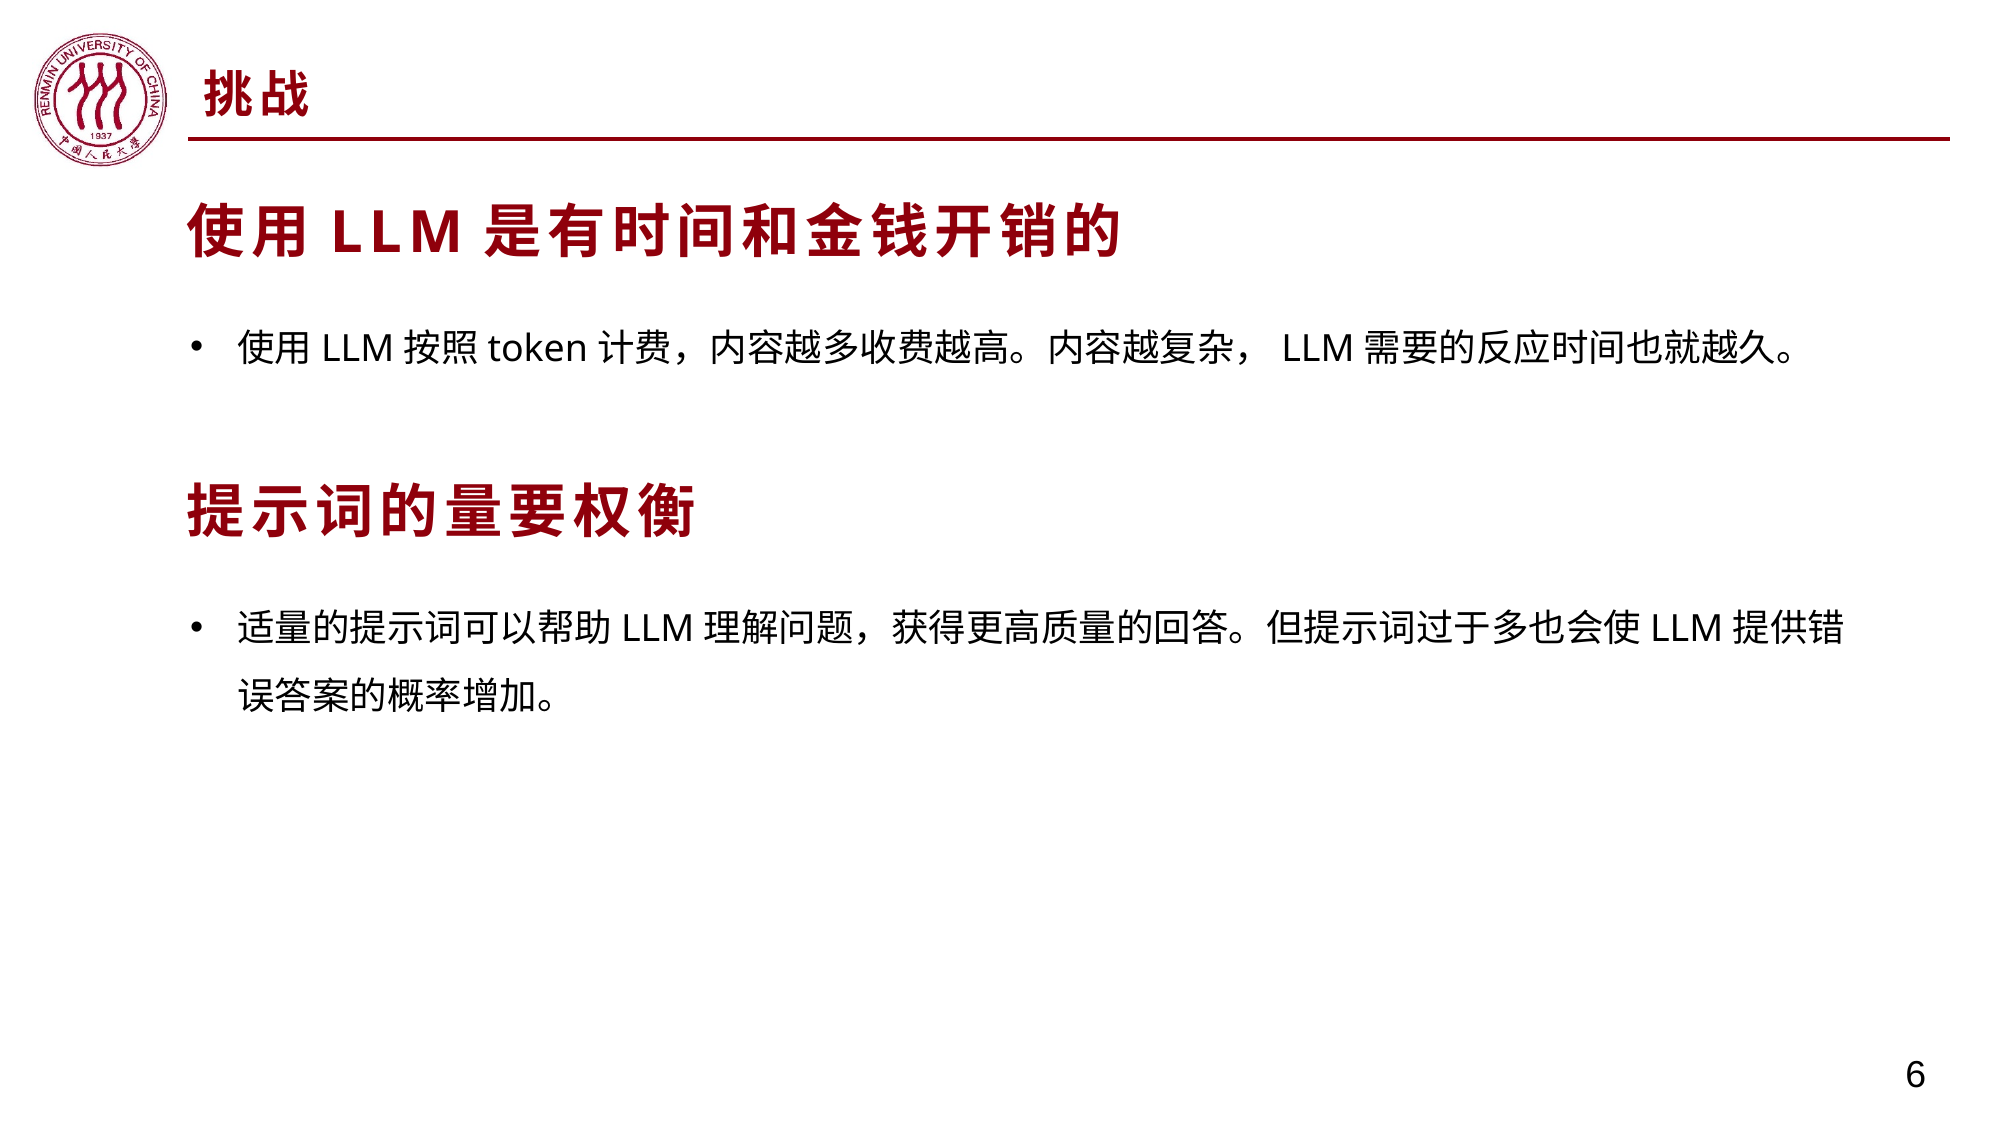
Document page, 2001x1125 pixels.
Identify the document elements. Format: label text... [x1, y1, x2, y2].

text_box 提示词的量要权衡 [171, 467, 1878, 552]
picture [32, 15, 172, 182]
text_box 适量的提示词可以帮助LLM理解问题，获得更高质量的回答。但提示词过于多也会使LLM提供错误答案的概率增加。 [175, 574, 1882, 724]
text_box 使用LLM是有时间和金钱开销的 [171, 186, 1878, 272]
text_box 挑战 [188, 55, 325, 130]
slide_number 6 [1890, 1042, 1975, 1103]
text_box 使用LLM按照token计费，内容越多收费越高。内容越复杂，LLM需要的反应时间也就越久。 [175, 293, 1882, 376]
